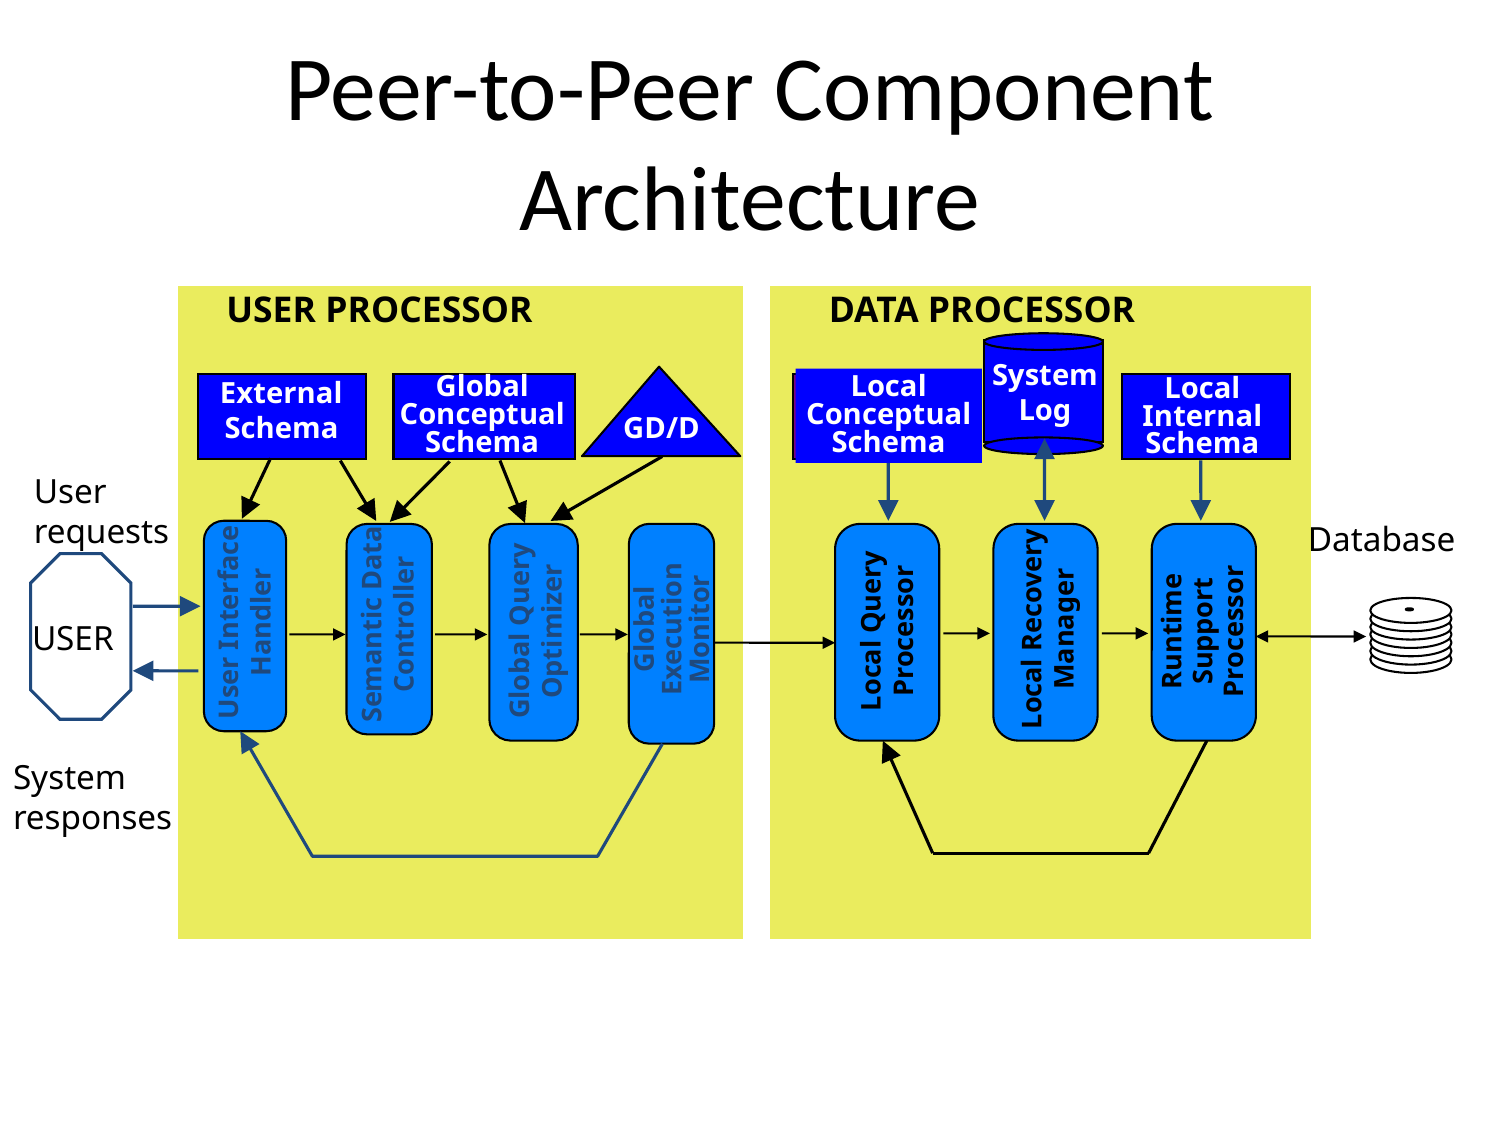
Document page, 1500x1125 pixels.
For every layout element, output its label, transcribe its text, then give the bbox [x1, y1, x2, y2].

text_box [4, 279, 743, 939]
title Peer-to-Peer Component Architecture [75, 45, 1425, 233]
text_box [882, 740, 1207, 854]
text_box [983, 332, 1104, 455]
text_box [771, 279, 1466, 939]
